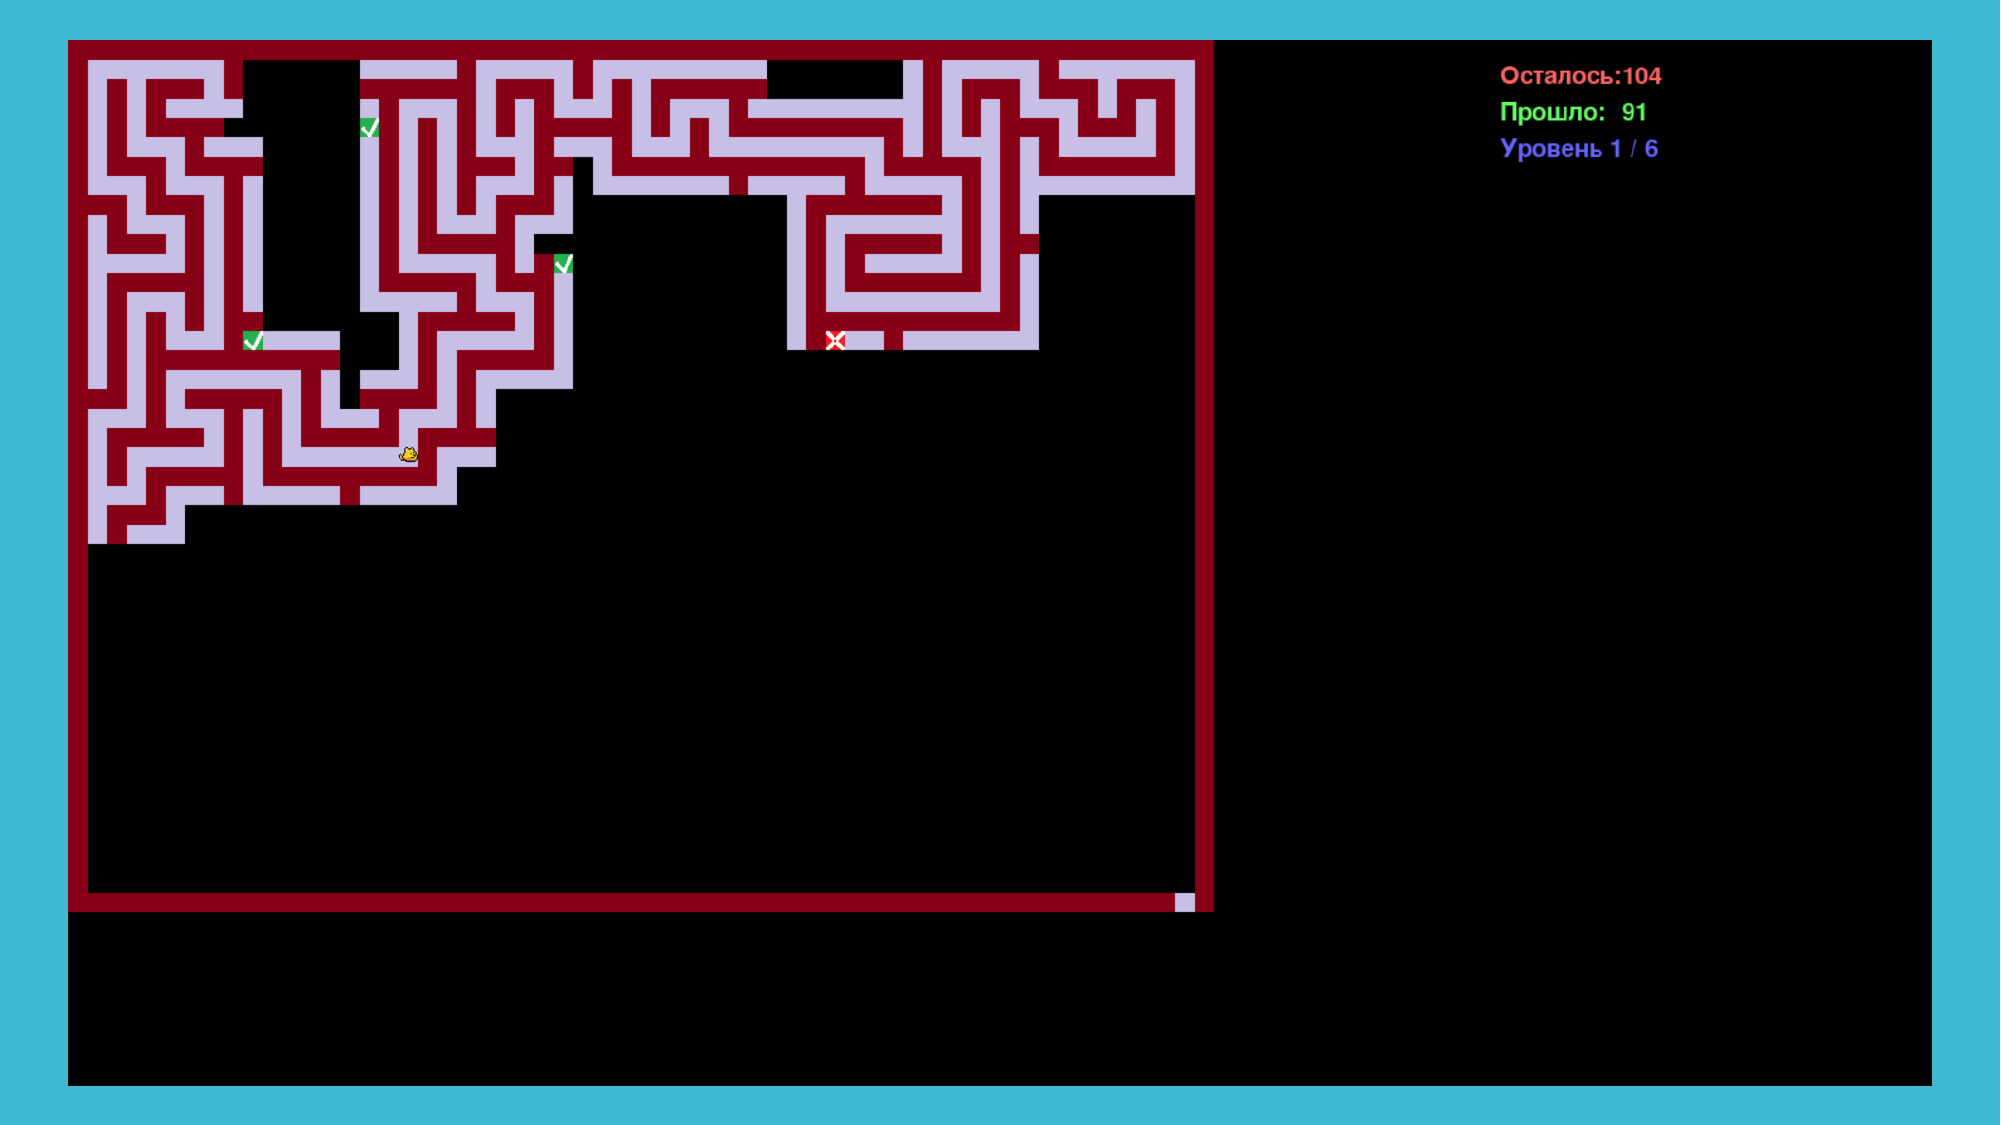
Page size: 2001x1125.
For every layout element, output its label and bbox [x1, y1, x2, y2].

picture [68, 40, 1932, 1086]
text_box [0, 0, 2000, 1125]
